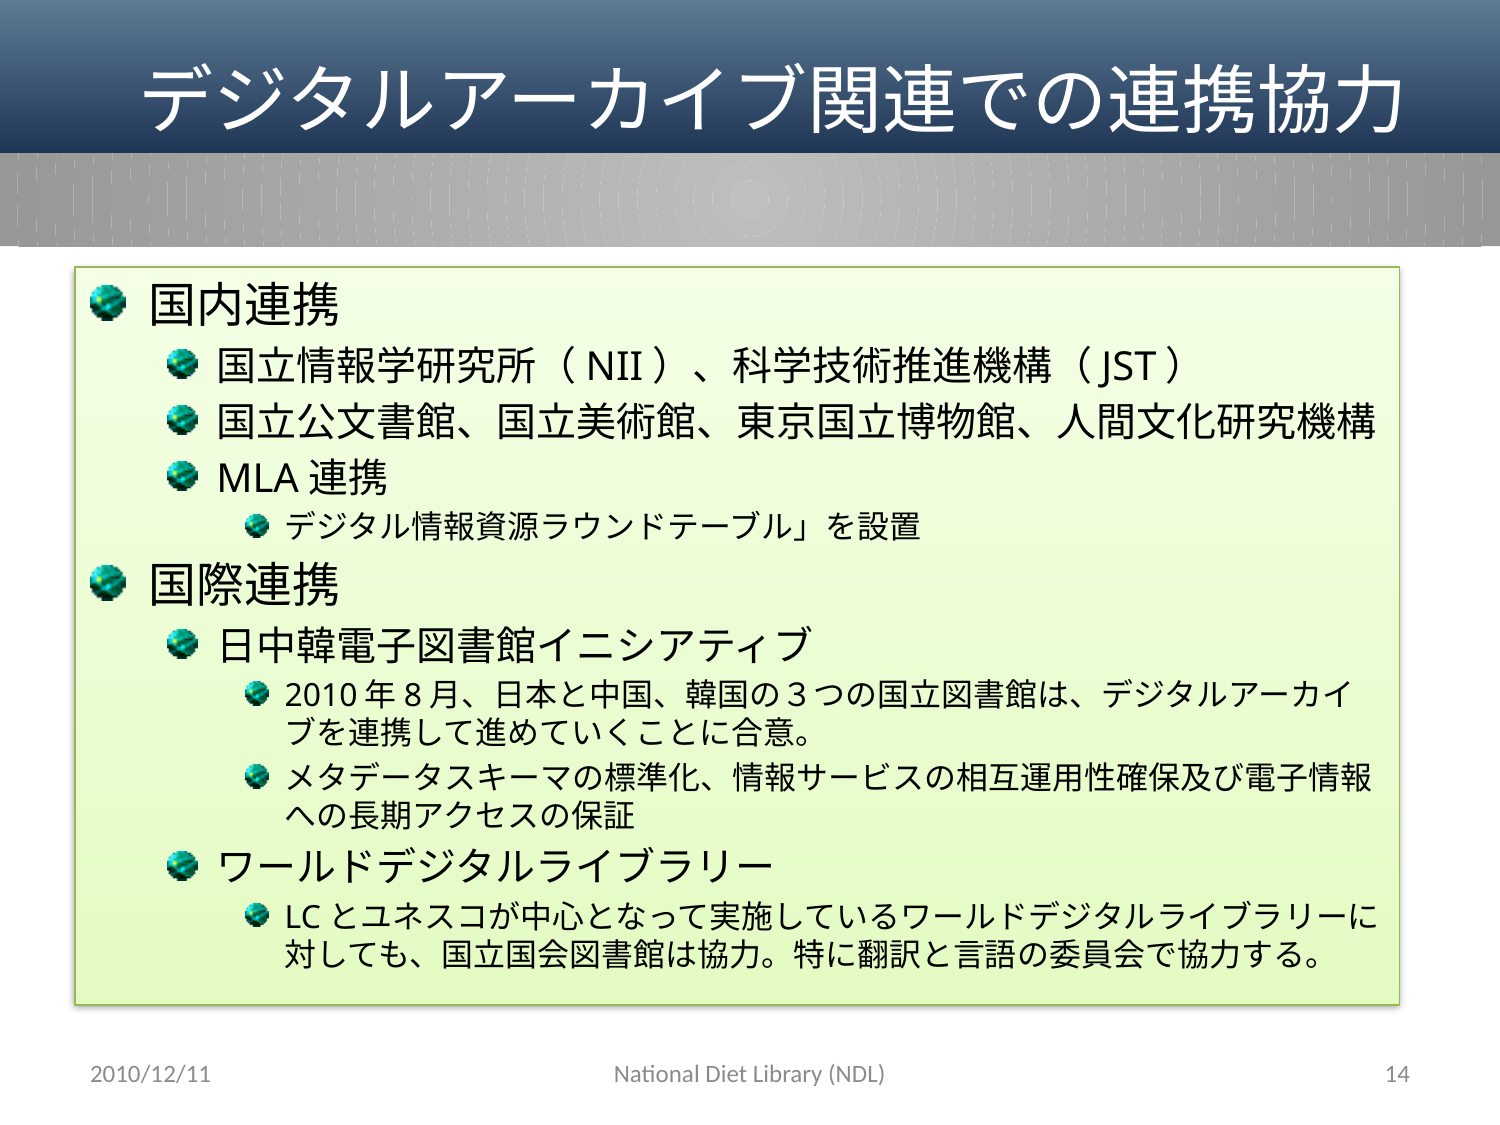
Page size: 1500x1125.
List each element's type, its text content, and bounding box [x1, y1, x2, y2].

picture [167, 349, 198, 379]
picture [245, 514, 269, 538]
picture [245, 903, 269, 927]
picture [167, 851, 198, 881]
picture [0, 0, 1500, 153]
picture [245, 764, 269, 789]
picture [245, 681, 269, 706]
picture [167, 629, 198, 659]
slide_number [75, 1042, 425, 1103]
list 国内連携 国立情報学研究所（NII）、科学技術推進機構（JST） 国立公文書館、国立美術館、東京国立博物館、人間文化研究機構 MLA連携 デジタル情報資源ラウンドテーブル」を設置 国際連携 日中韓電子図書館イニシアティブ 2010年8月、日本と中国、韓国の３つの国立図書館は、デジタルアーカイブを連携して進めていくことに合意。 メタデータスキーマの標準化、情報サービスの相互運用性確保及び電子情報への長期アクセスの保証 ワールドデジタルライブラリー LCとユネスコが中心となって実施しているワールドデジタルライブラリーに対しても、国立国会図書館は協力。特に翻訳と言語の委員会で協力する。 [74, 266, 1400, 1006]
picture [90, 565, 126, 601]
picture [167, 461, 198, 491]
title デジタルアーカイブ関連での連携協力 [75, 45, 1471, 149]
footer National Diet Library (NDL) [512, 1042, 988, 1103]
picture [167, 405, 198, 435]
slide_number 14 [1074, 1042, 1425, 1103]
picture [90, 285, 126, 321]
